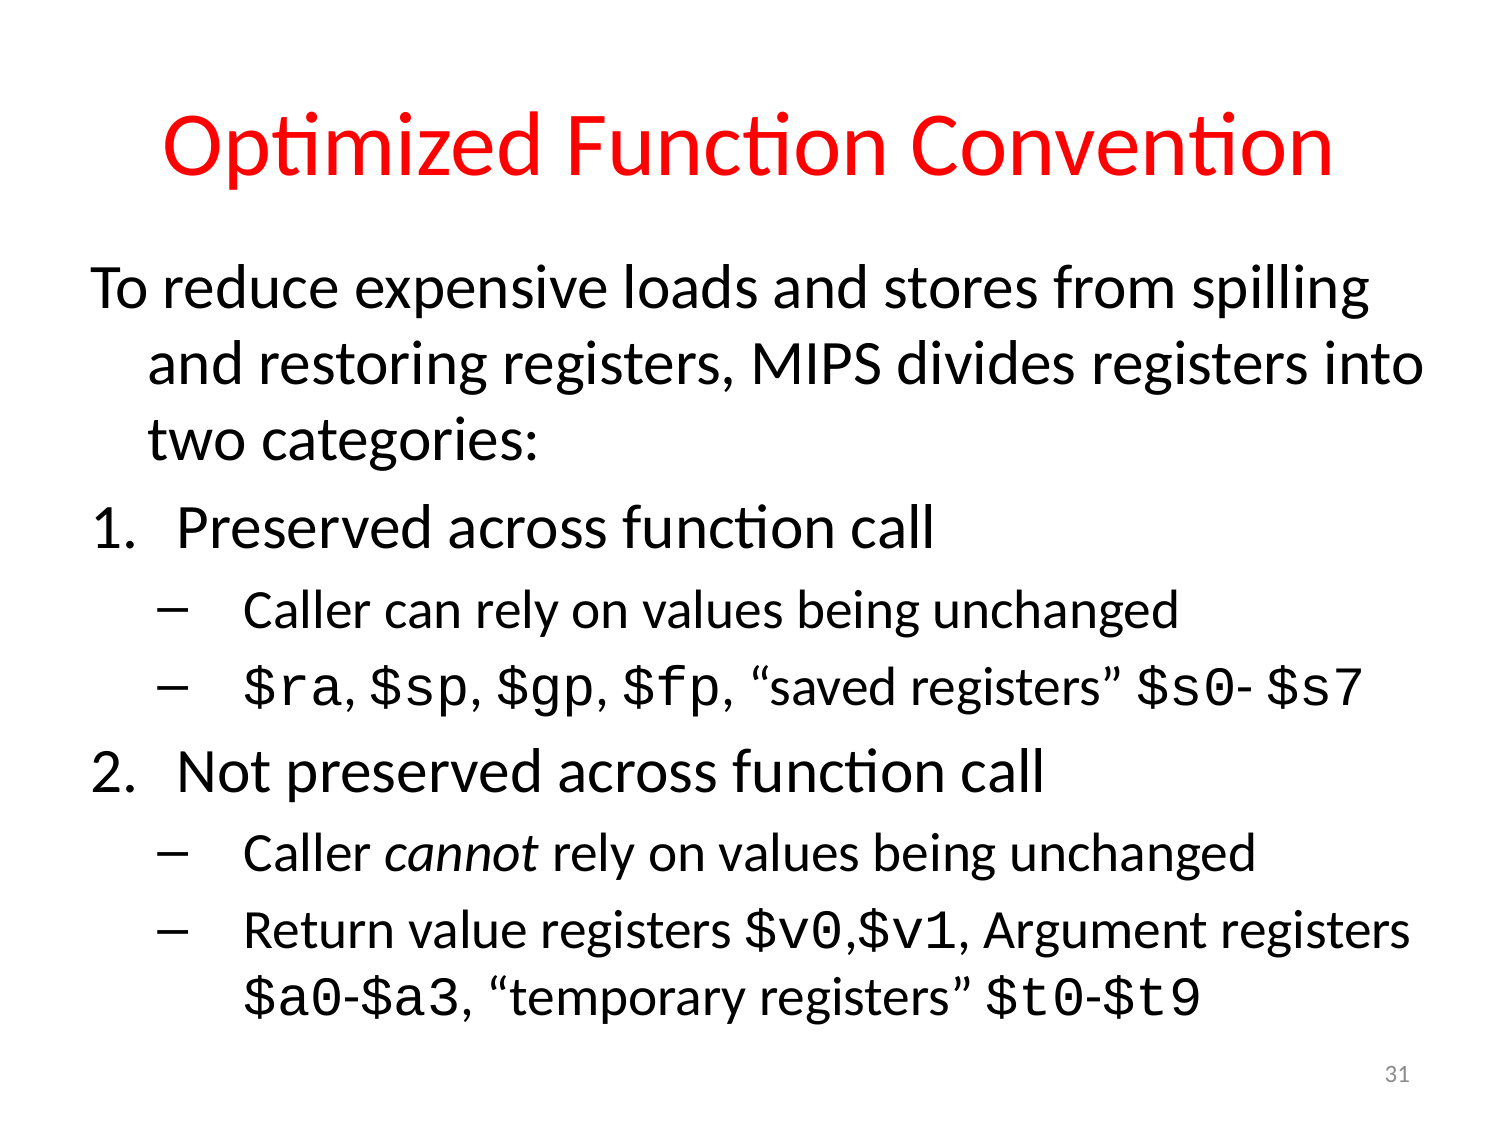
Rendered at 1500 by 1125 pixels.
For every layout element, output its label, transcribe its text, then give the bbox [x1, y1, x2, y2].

slide_number 31 [1074, 1042, 1425, 1103]
title Optimized Function Convention [75, 45, 1425, 233]
list To reduce expensive loads and stores from spilling and restoring registers, MIPS divides registers into two categories: Preserved across function call Caller can rely on values being unchanged $ra, $sp, $gp, $fp, “saved registers” $s0- $s7 Not preserved across function call Caller cannot rely on values being unchanged Return value registers $v0,$v1, Argument registers $a0-$a3, “temporary registers” $t0-$t9 [75, 237, 1461, 1046]
